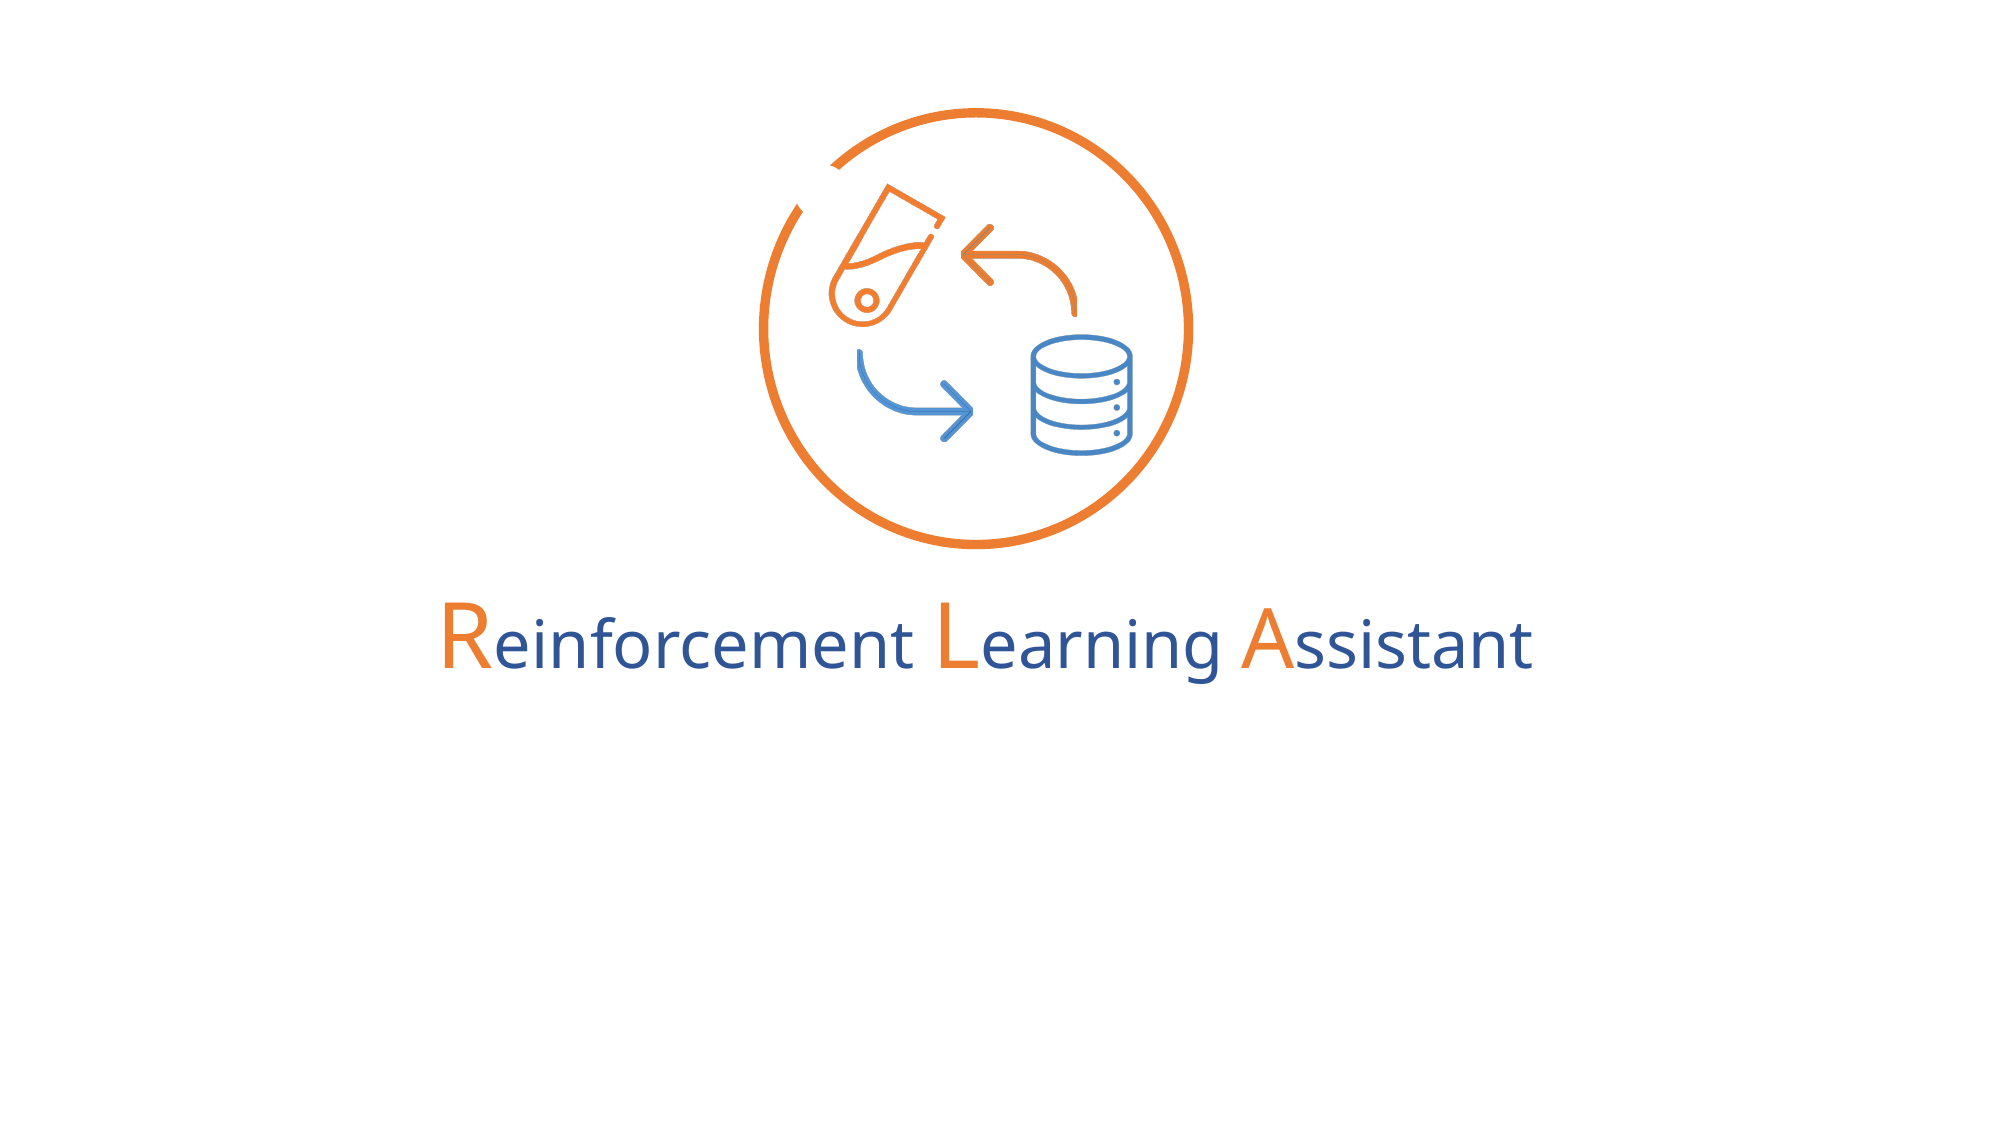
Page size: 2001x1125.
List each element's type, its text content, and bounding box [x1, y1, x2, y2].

picture [1018, 332, 1145, 459]
text_box Reinforcement Learning Assistant [422, 569, 1550, 695]
picture [814, 180, 960, 327]
picture [856, 337, 973, 454]
text_box [793, 163, 849, 220]
picture [961, 212, 1077, 329]
text_box [762, 111, 1190, 546]
